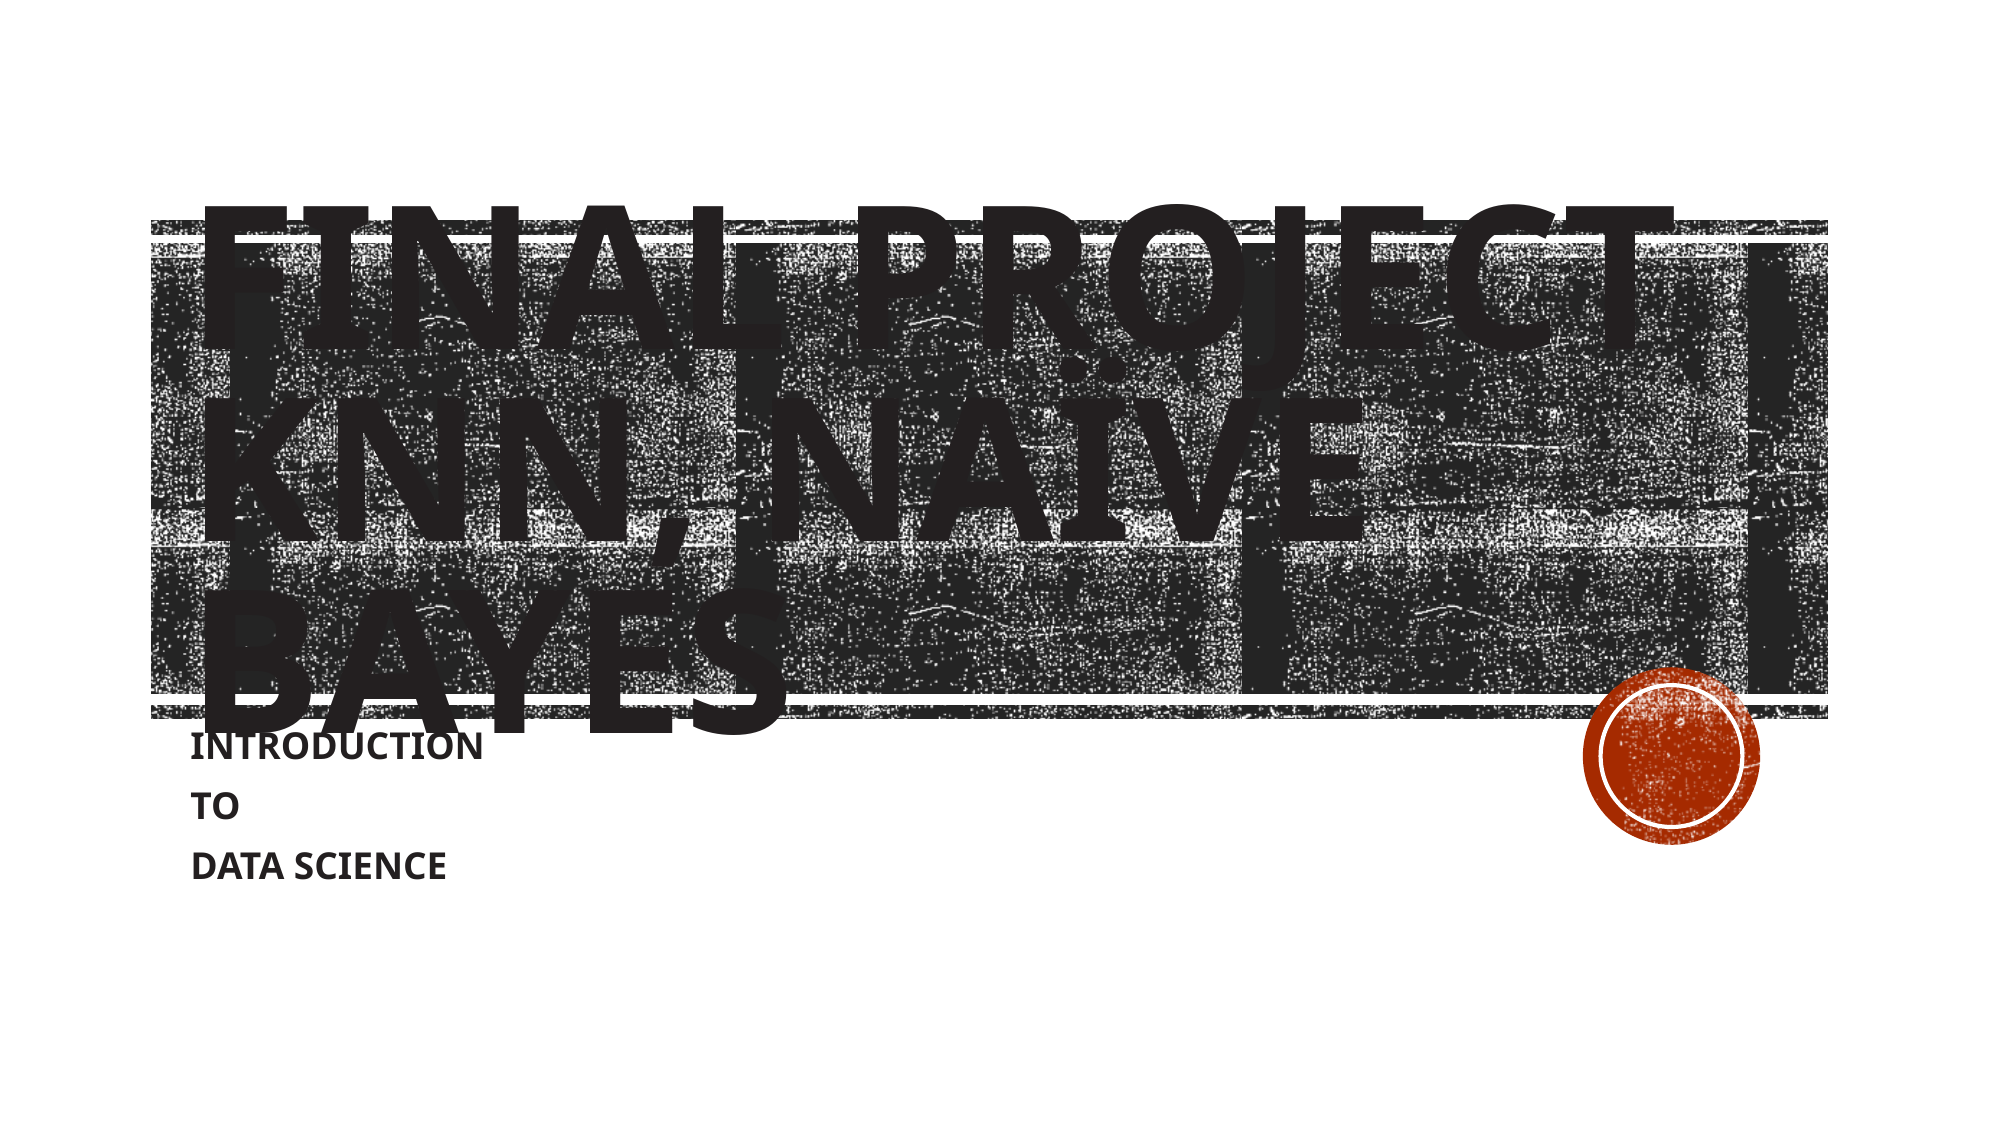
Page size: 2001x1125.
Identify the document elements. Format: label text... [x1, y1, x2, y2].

title final project Knn, naïve bayes [172, 234, 1808, 733]
subtitle introduction to Data science [175, 720, 1470, 896]
